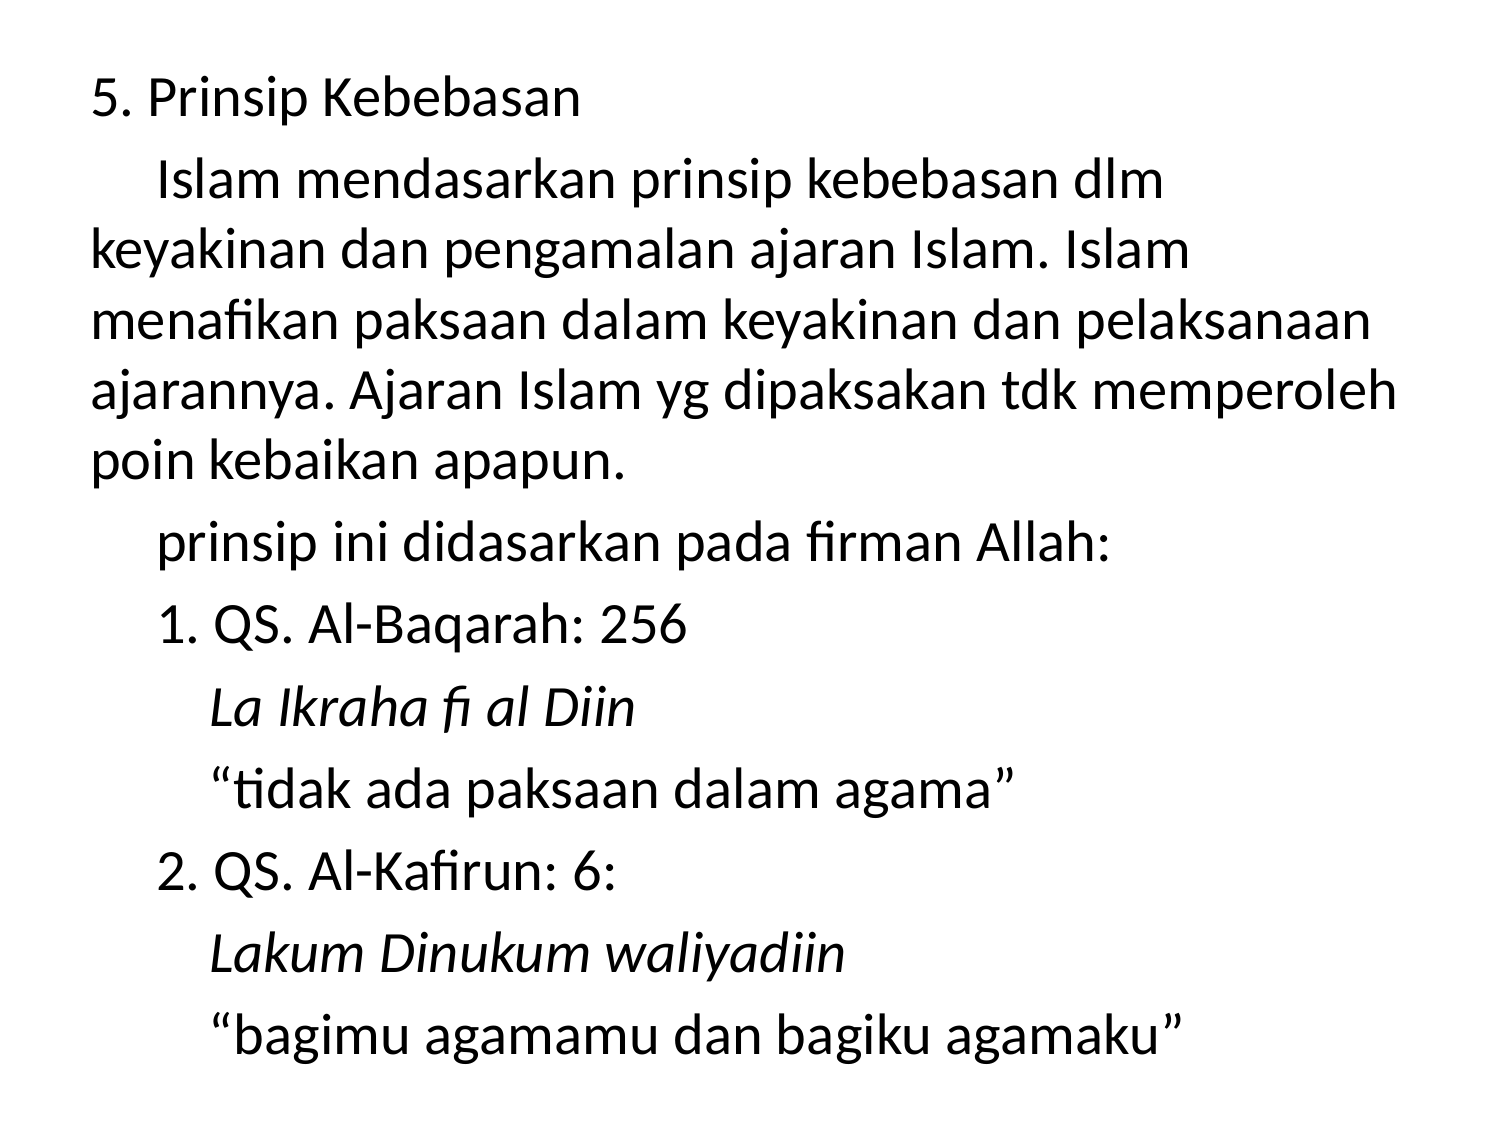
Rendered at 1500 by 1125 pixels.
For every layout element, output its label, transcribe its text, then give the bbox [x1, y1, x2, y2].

list 5. Prinsip Kebebasan Islam mendasarkan prinsip kebebasan dlm keyakinan dan pengamalan ajaran Islam. Islam menafikan paksaan dalam keyakinan dan pelaksanaan ajarannya. Ajaran Islam yg dipaksakan tdk memperoleh poin kebaikan apapun. prinsip ini didasarkan pada firman Allah: 1. QS. Al-Baqarah: 256 La Ikraha fi al Diin “tidak ada paksaan dalam agama” 2. QS. Al-Kafirun: 6: Lakum Dinukum waliyadiin “bagimu agamamu dan bagiku agamaku” [75, 50, 1425, 1075]
